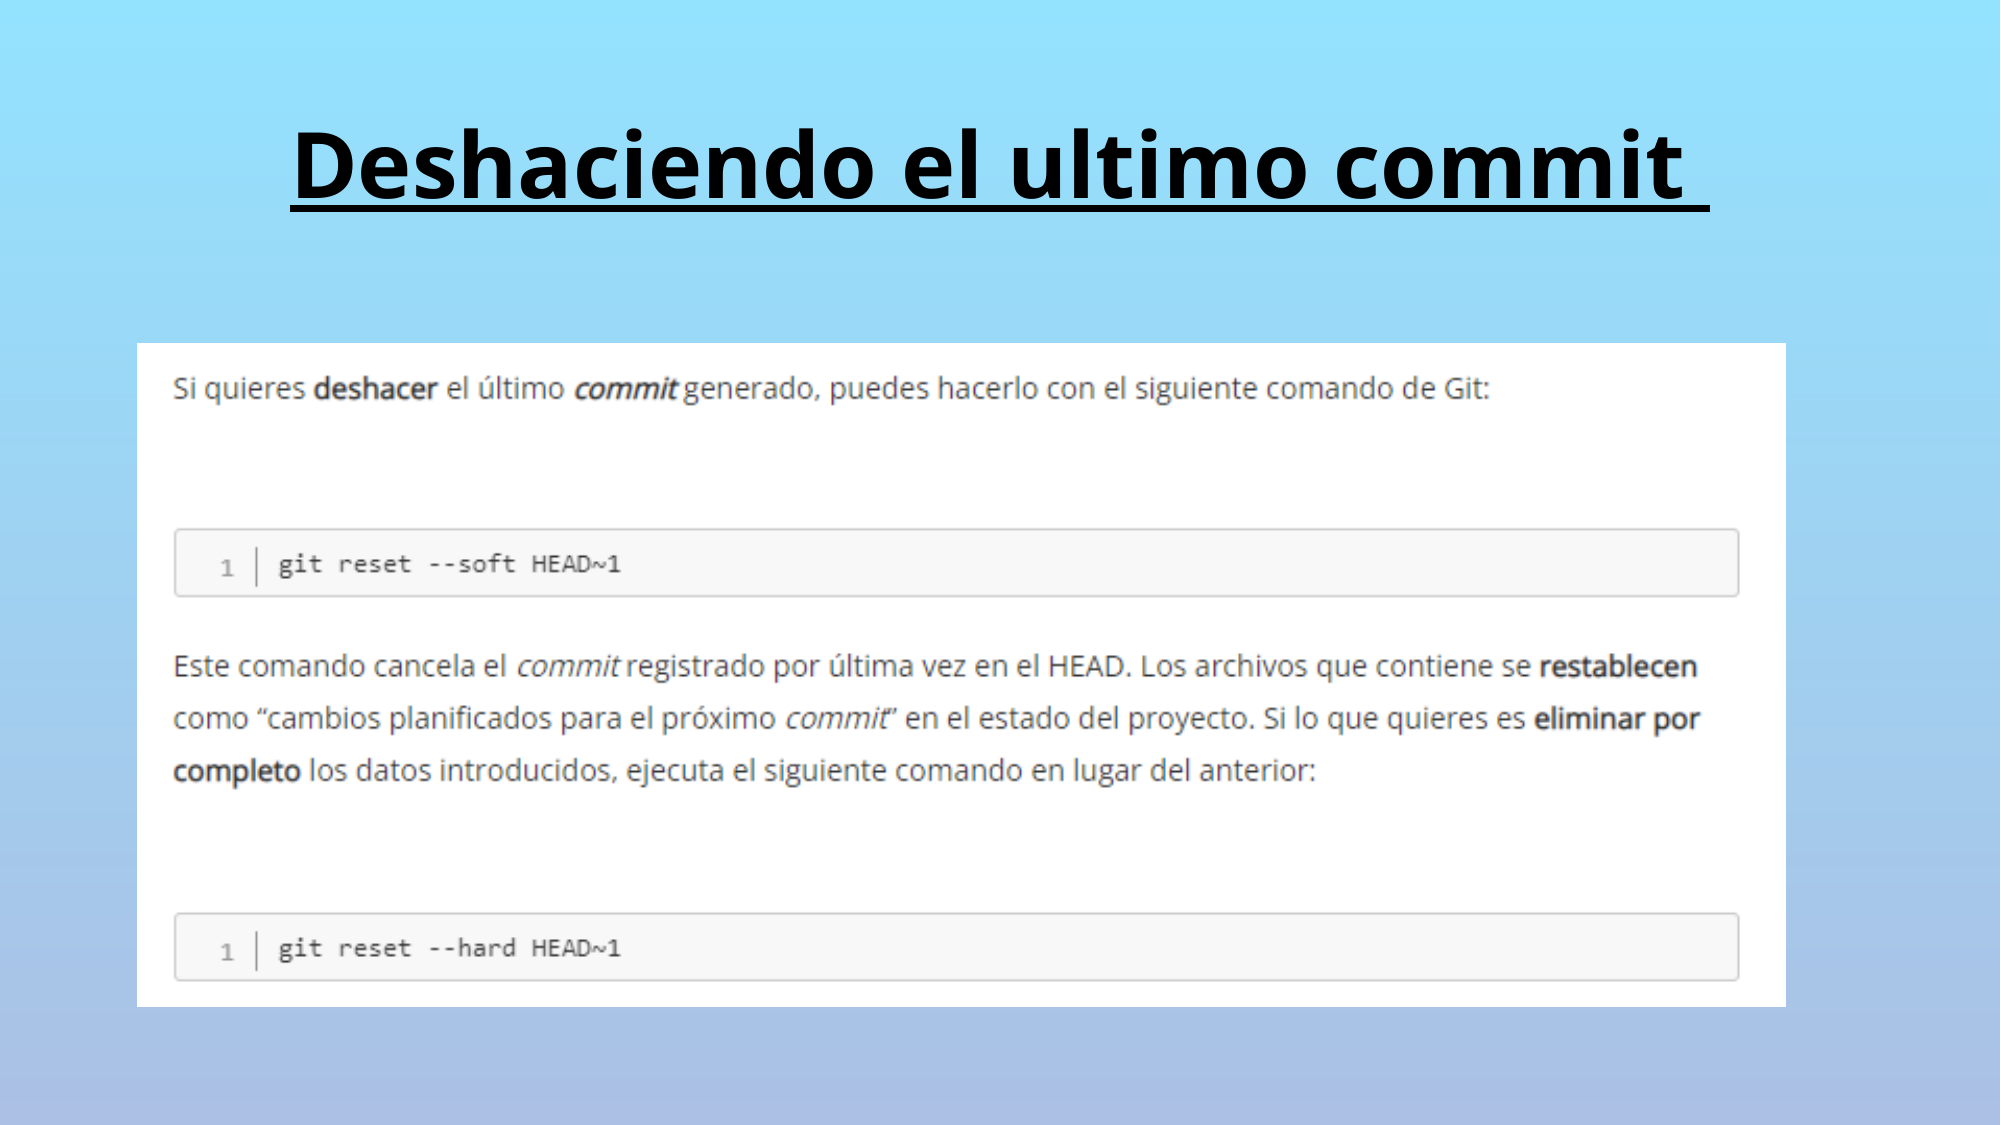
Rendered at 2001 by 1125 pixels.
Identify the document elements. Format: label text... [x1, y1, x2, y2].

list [137, 343, 1786, 1007]
title Deshaciendo el ultimo commit [137, 59, 1863, 278]
